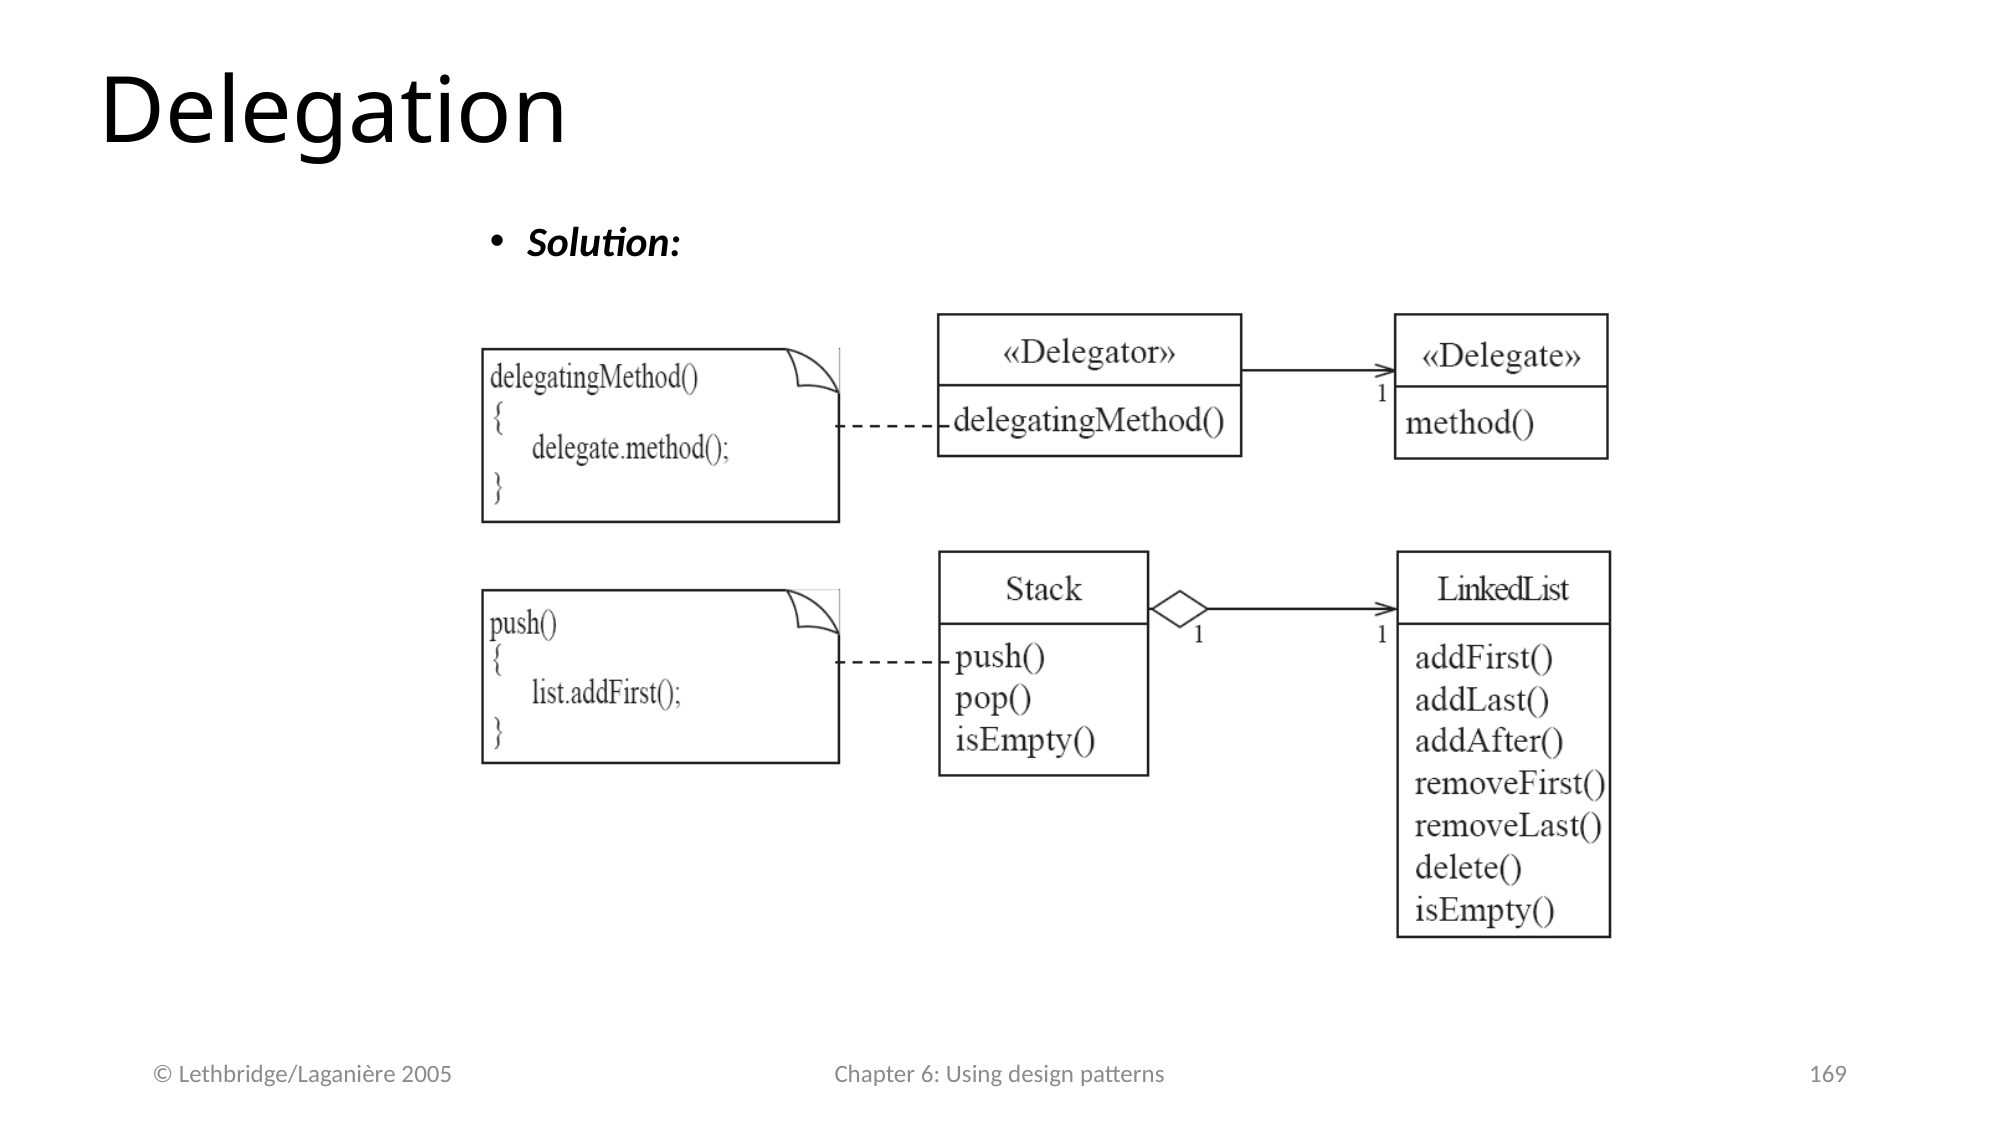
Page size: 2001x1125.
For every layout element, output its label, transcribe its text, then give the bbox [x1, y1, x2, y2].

title Delegation [83, 37, 1884, 188]
slide_number 169 [1412, 1042, 1863, 1103]
list Solution: [399, 212, 1007, 1000]
slide_number © Lethbridge/Laganière 2005 [137, 1042, 588, 1103]
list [474, 312, 1625, 947]
footer Chapter 6: Using design patterns [662, 1042, 1338, 1103]
